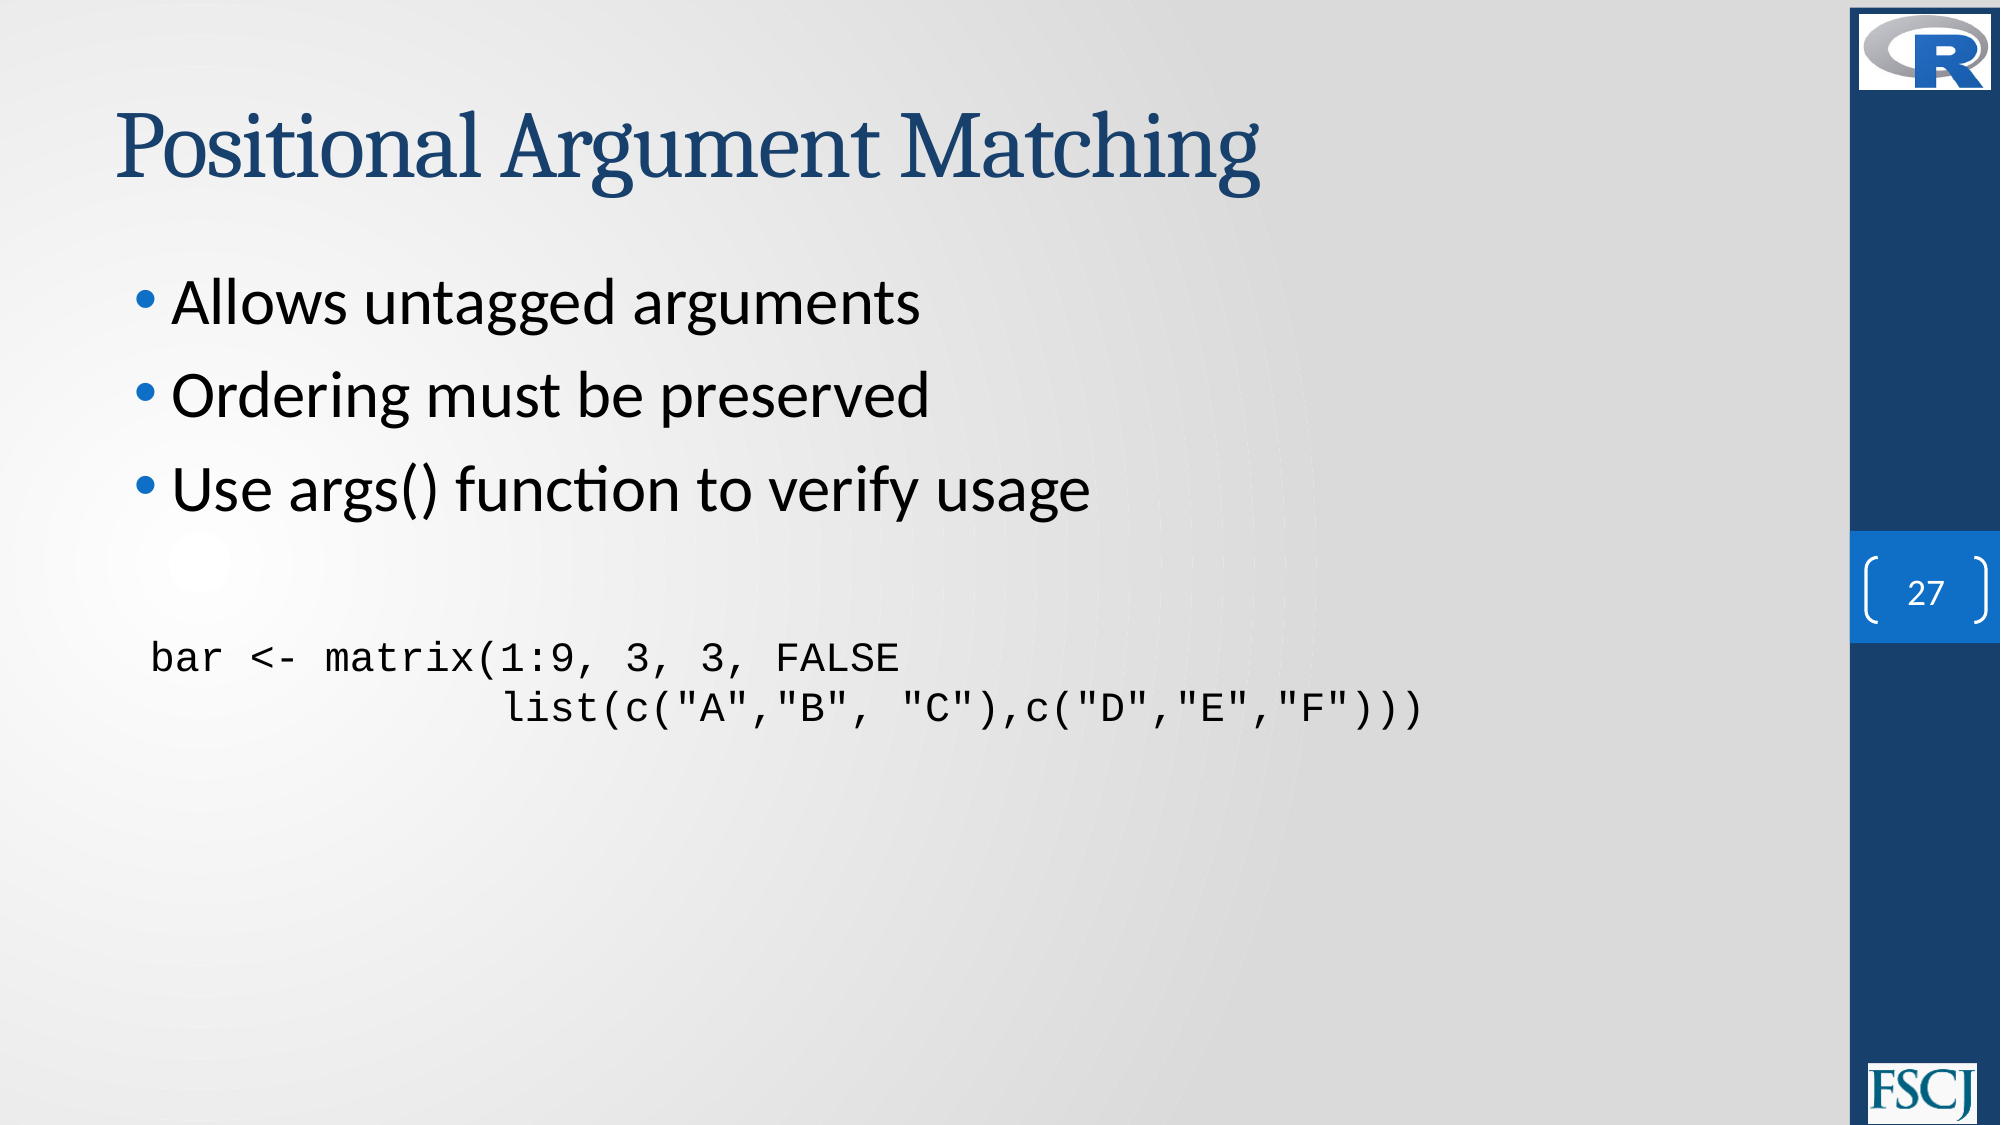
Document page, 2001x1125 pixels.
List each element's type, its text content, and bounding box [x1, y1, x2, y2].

picture [1859, 14, 1991, 90]
picture [1868, 1063, 1977, 1124]
text_box bar <- matrix(1:9, 3, 3, FALSE list(c("A","B", "C"),c("D","E","F"))) [134, 622, 1466, 738]
slide_number 27 [1864, 555, 1988, 624]
list Allows untagged arguments Ordering must be preserved Use args() function to verify usage [99, 250, 1767, 1063]
title Positional Argument Matching [99, 45, 1767, 233]
